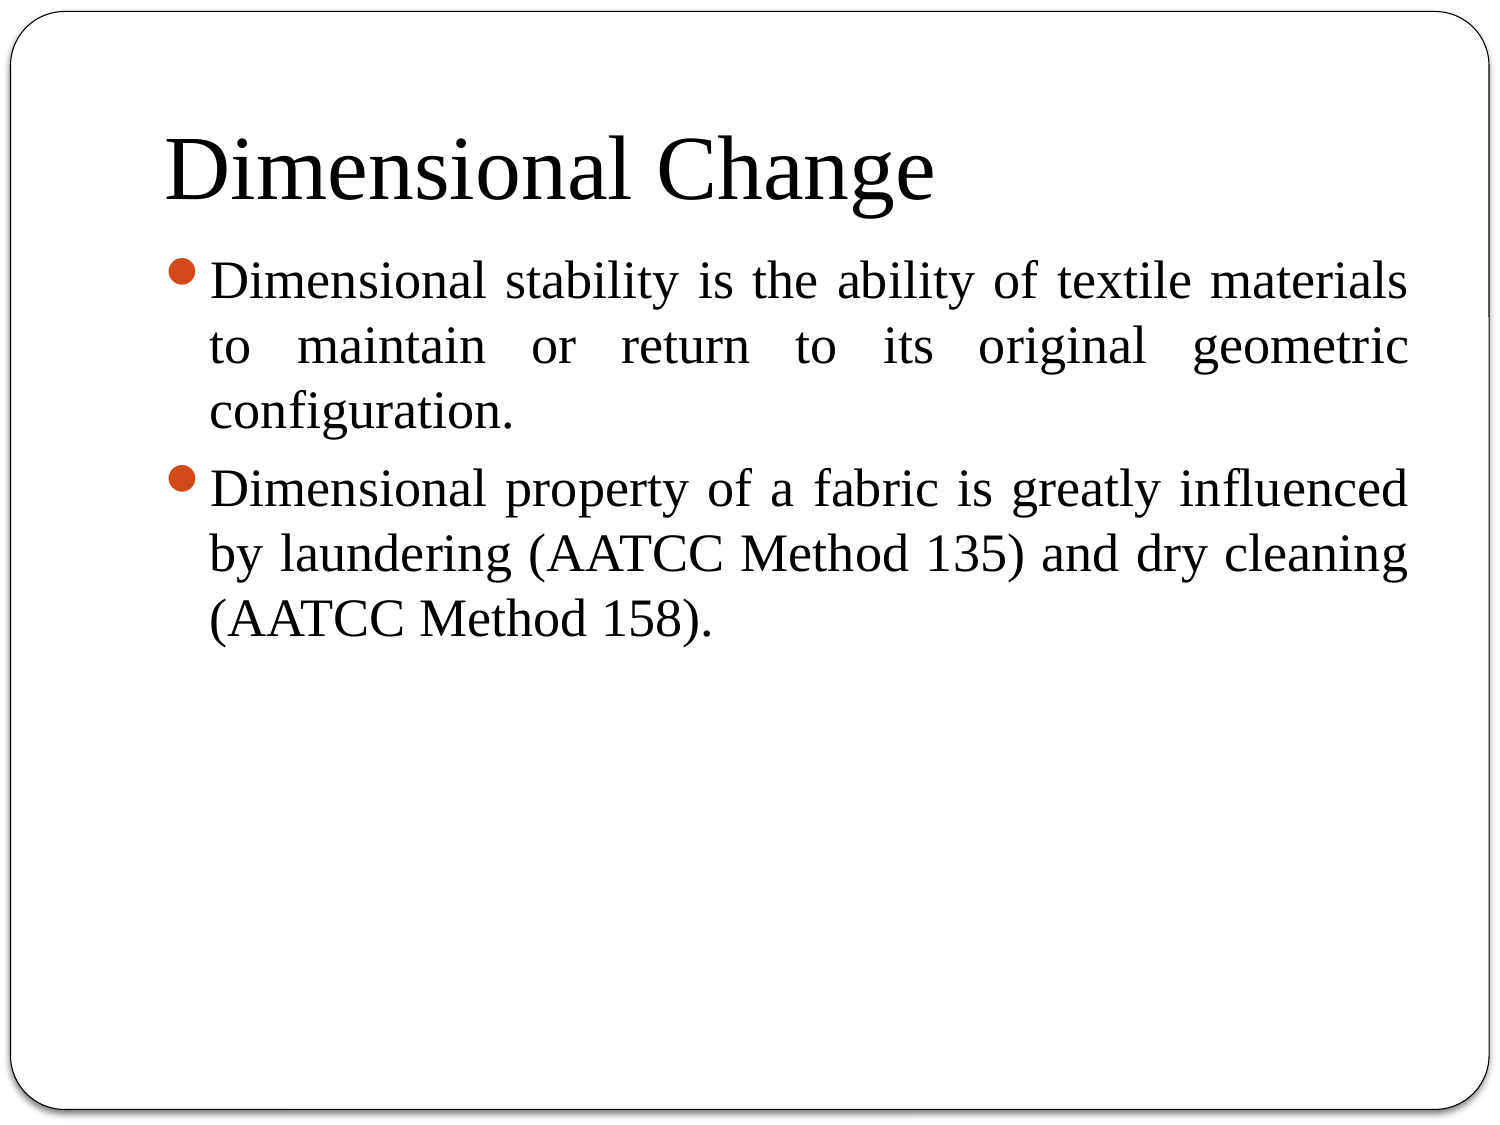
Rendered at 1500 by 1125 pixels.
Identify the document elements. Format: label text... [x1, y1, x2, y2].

title Dimensional Change [150, 45, 1425, 233]
list Dimensional stability is the ability of textile materials to maintain or return to its original geometric configuration. Dimensional property of a fabric is greatly influenced by laundering (AATCC Method 135) and dry cleaning (AATCC Method 158). [150, 237, 1425, 988]
